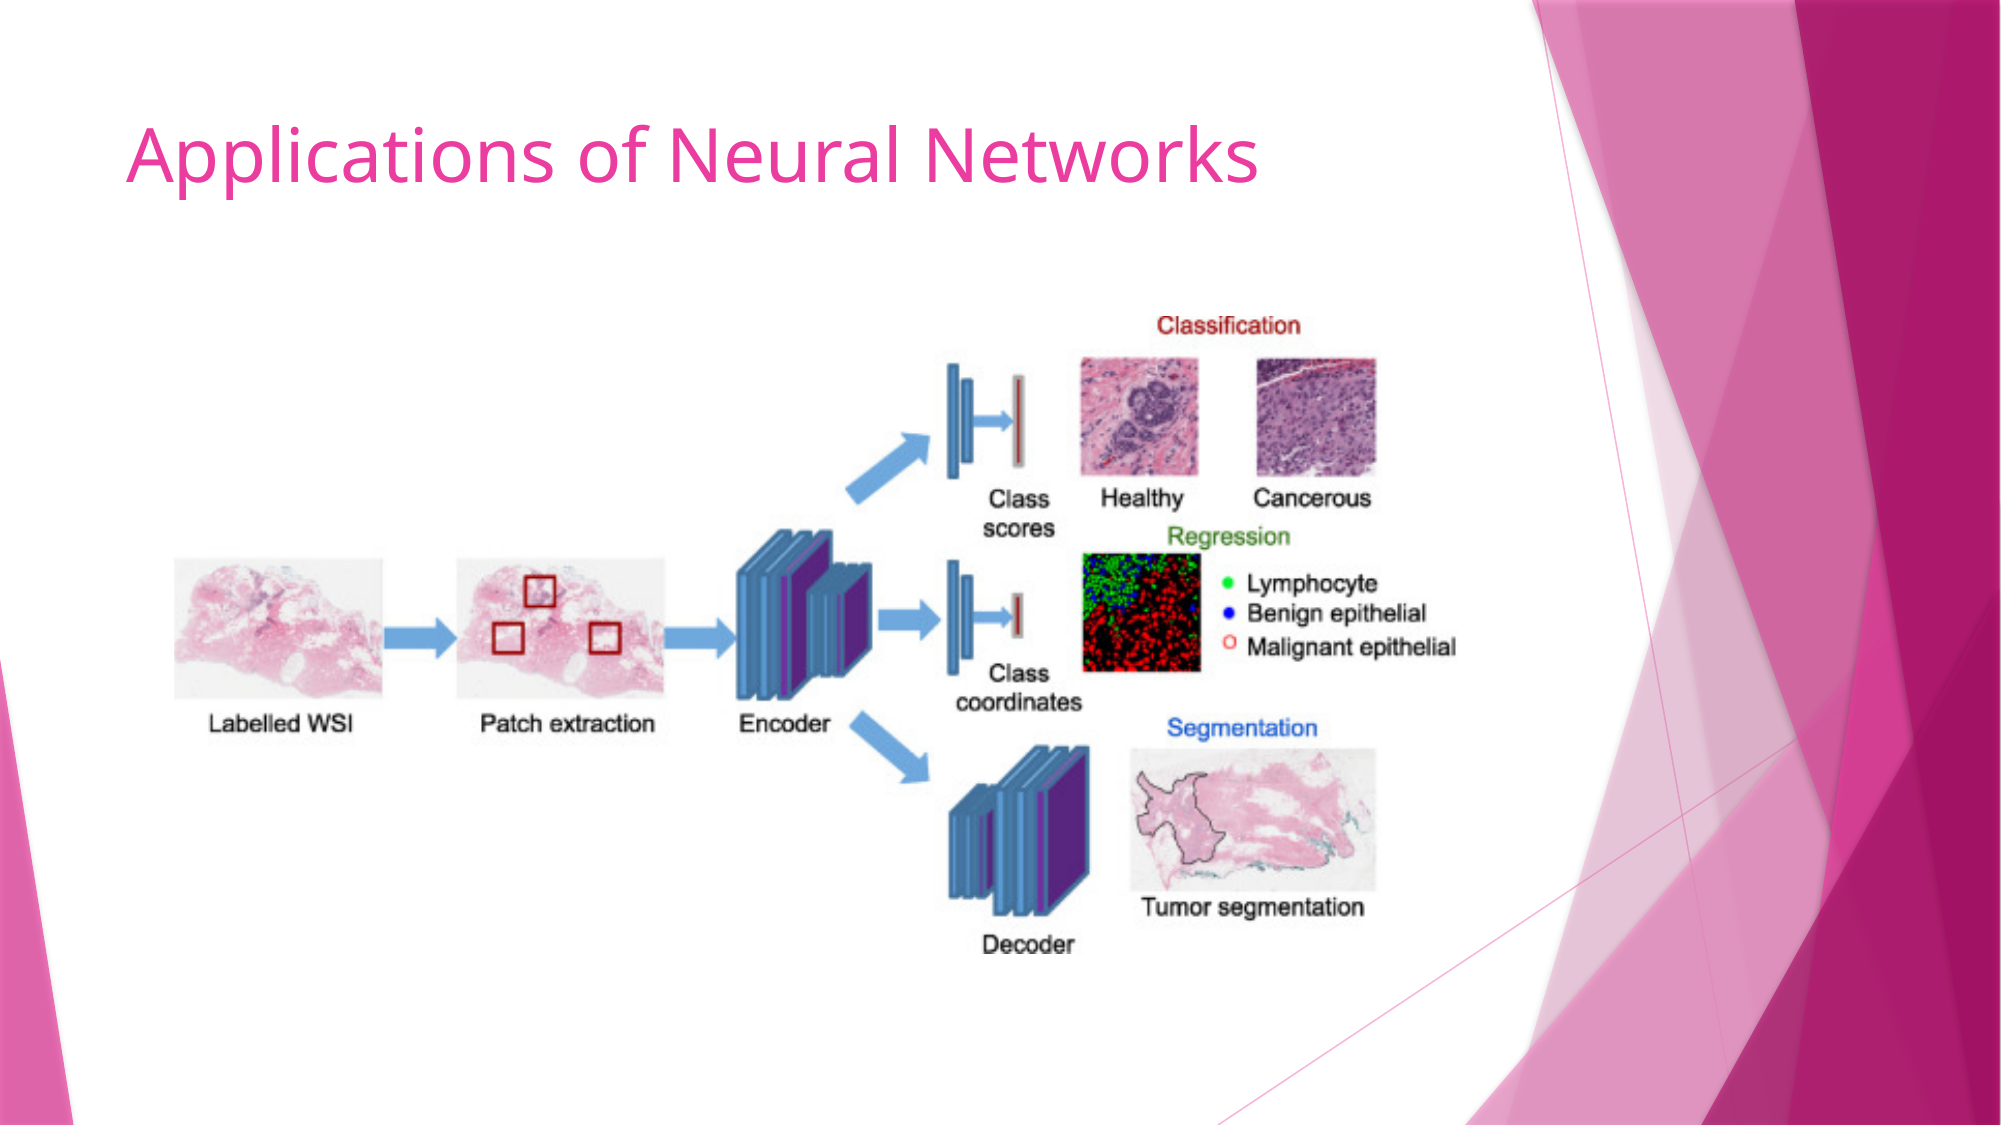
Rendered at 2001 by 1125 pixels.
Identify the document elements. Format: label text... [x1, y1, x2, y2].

title Applications of Neural Networks [111, 99, 1522, 317]
picture [173, 316, 1459, 954]
